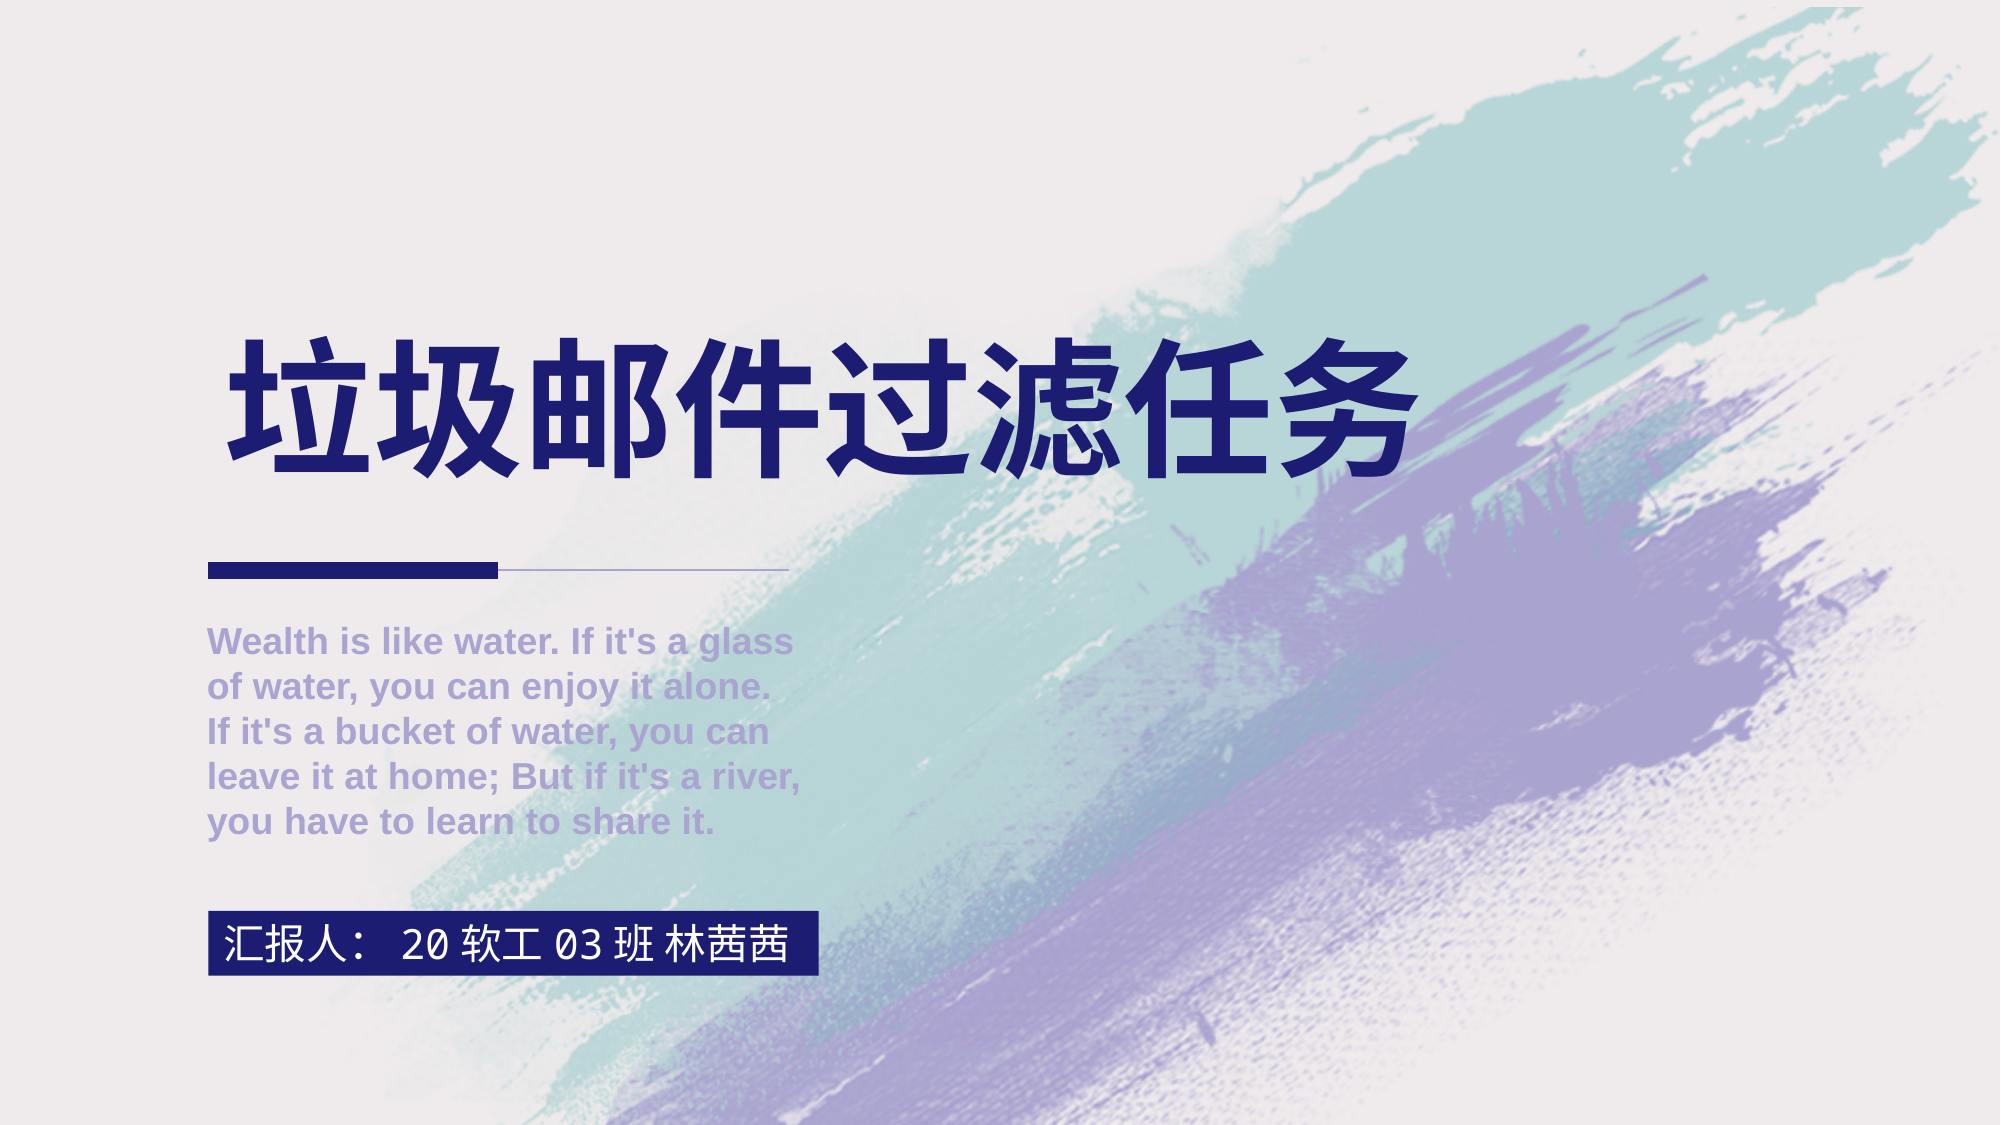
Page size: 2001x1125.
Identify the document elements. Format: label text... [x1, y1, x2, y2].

text_box 垃圾邮件过滤任务 [208, 308, 1841, 503]
text_box Wealth is like water. If it's a glass of water, you can enjoy it alone. If it's a bucket of water, you can leave it at home; But if it's a river, you have to learn to share it. [192, 609, 819, 850]
picture [284, 7, 2001, 1125]
text_box 汇报人：20软工03班 林茜茜 [208, 910, 819, 976]
